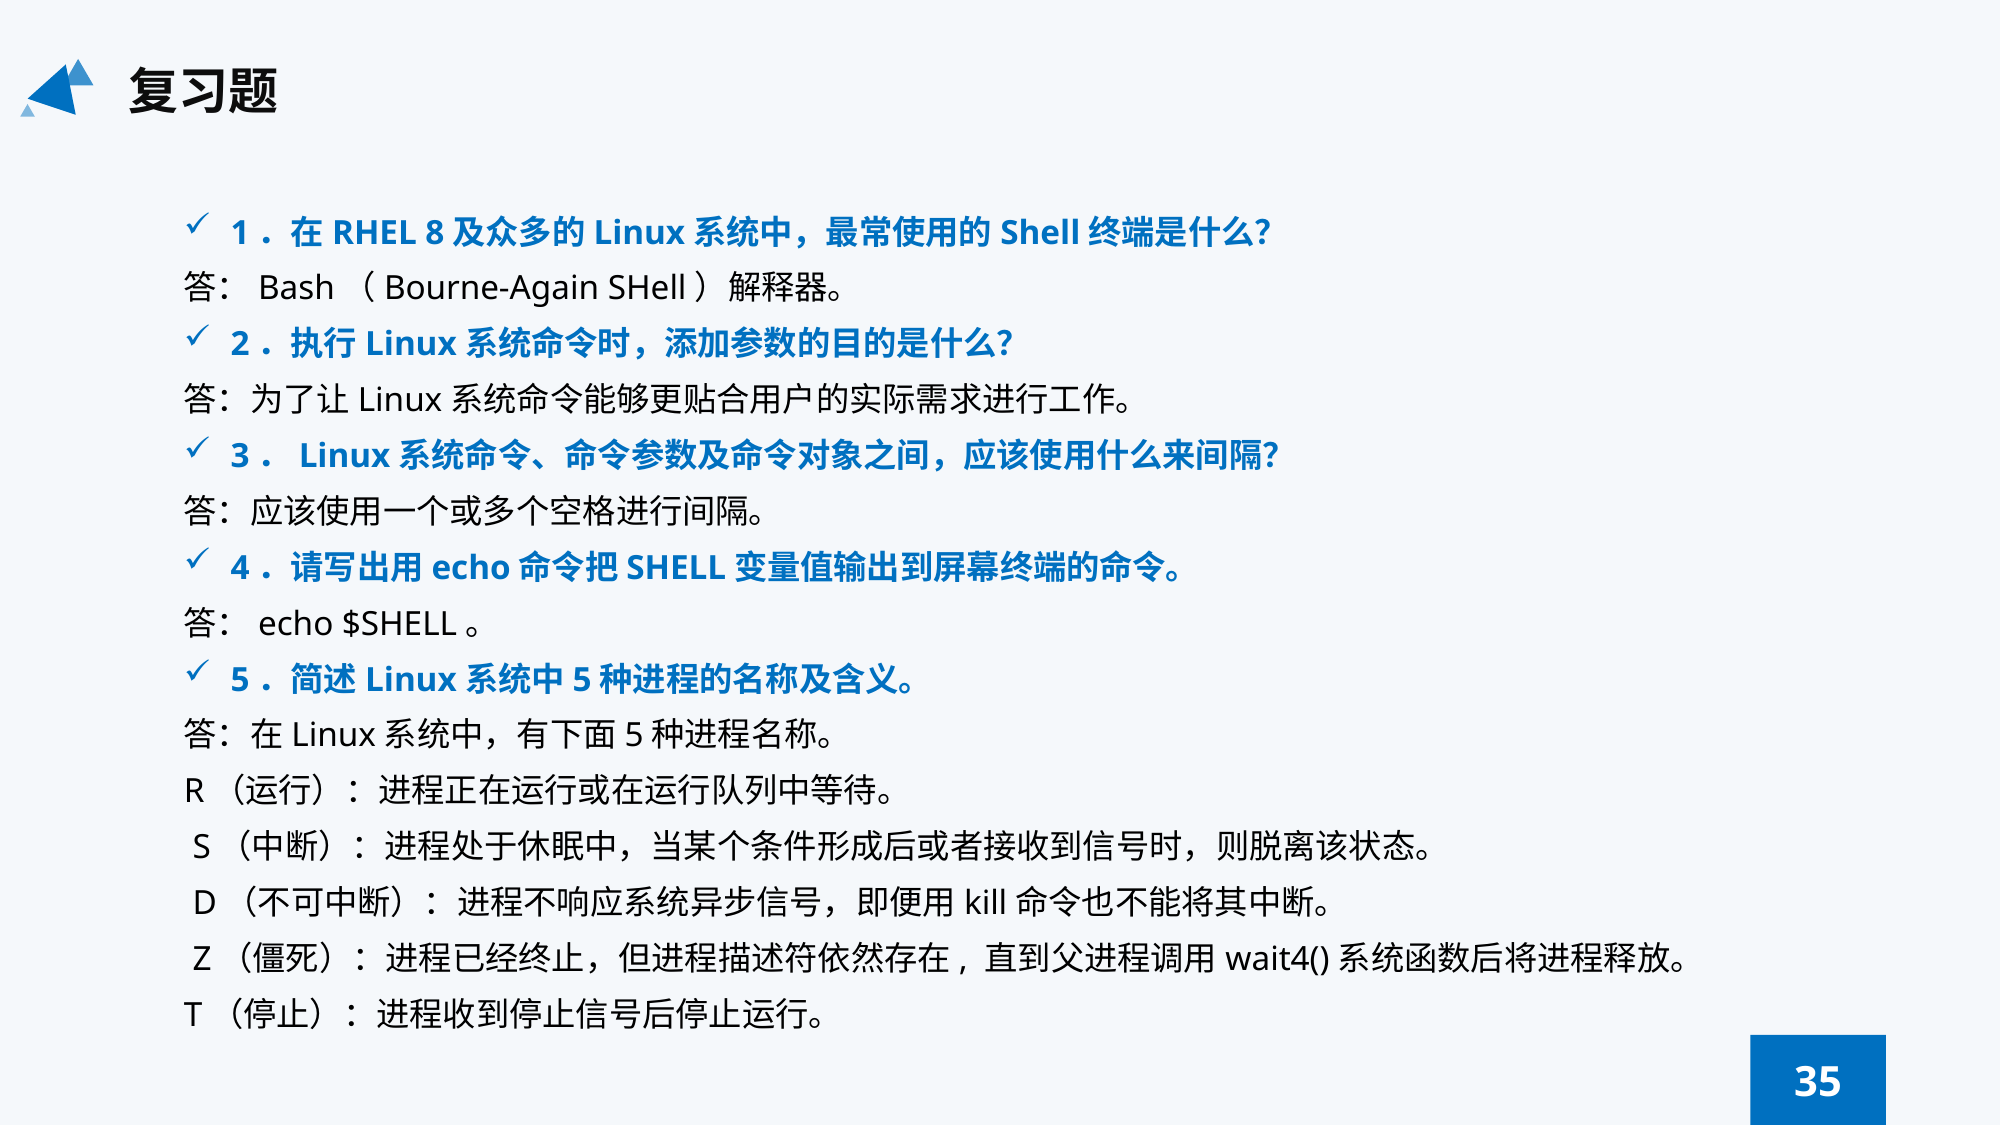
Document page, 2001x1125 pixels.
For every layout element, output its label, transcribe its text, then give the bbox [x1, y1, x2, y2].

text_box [1750, 1034, 1886, 1125]
text_box 1．在RHEL 8及众多的Linux系统中，最常使用的Shell终端是什么？ 答：Bash（Bourne-Again SHell）解释器。 2．执行Linux系统命令时，添加参数的目的是什么？ 答：为了让Linux系统命令能够更贴合用户的实际需求进行工作。 3．Linux系统命令、命令参数及命令对象之间，应该使用什么来间隔？ 答：应该使用一个或多个空格进行间隔。 4．请写出用echo命令把SHELL变量值输出到屏幕终端的命令。 答：echo $SHELL。 5．简述Linux系统中5种进程的名称及含义。 答：在Linux系统中，有下面5种进程名称。 R（运行）：进程正在运行或在运行队列中等待。 S（中断）：进程处于休眠中，当某个条件形成后或者接收到信号时，则脱离该状态。 D（不可中断）：进程不响应系统异步信号，即便用kill命令也不能将其中断。 Z（僵死）：进程已经终止，但进程描述符依然存在, 直到父进程调用wait4()系统函数后将进程释放。 T（停止）：进程收到停止信号后停止运行。 [168, 187, 1832, 1041]
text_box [20, 58, 94, 117]
text_box 复习题 [114, 52, 822, 127]
